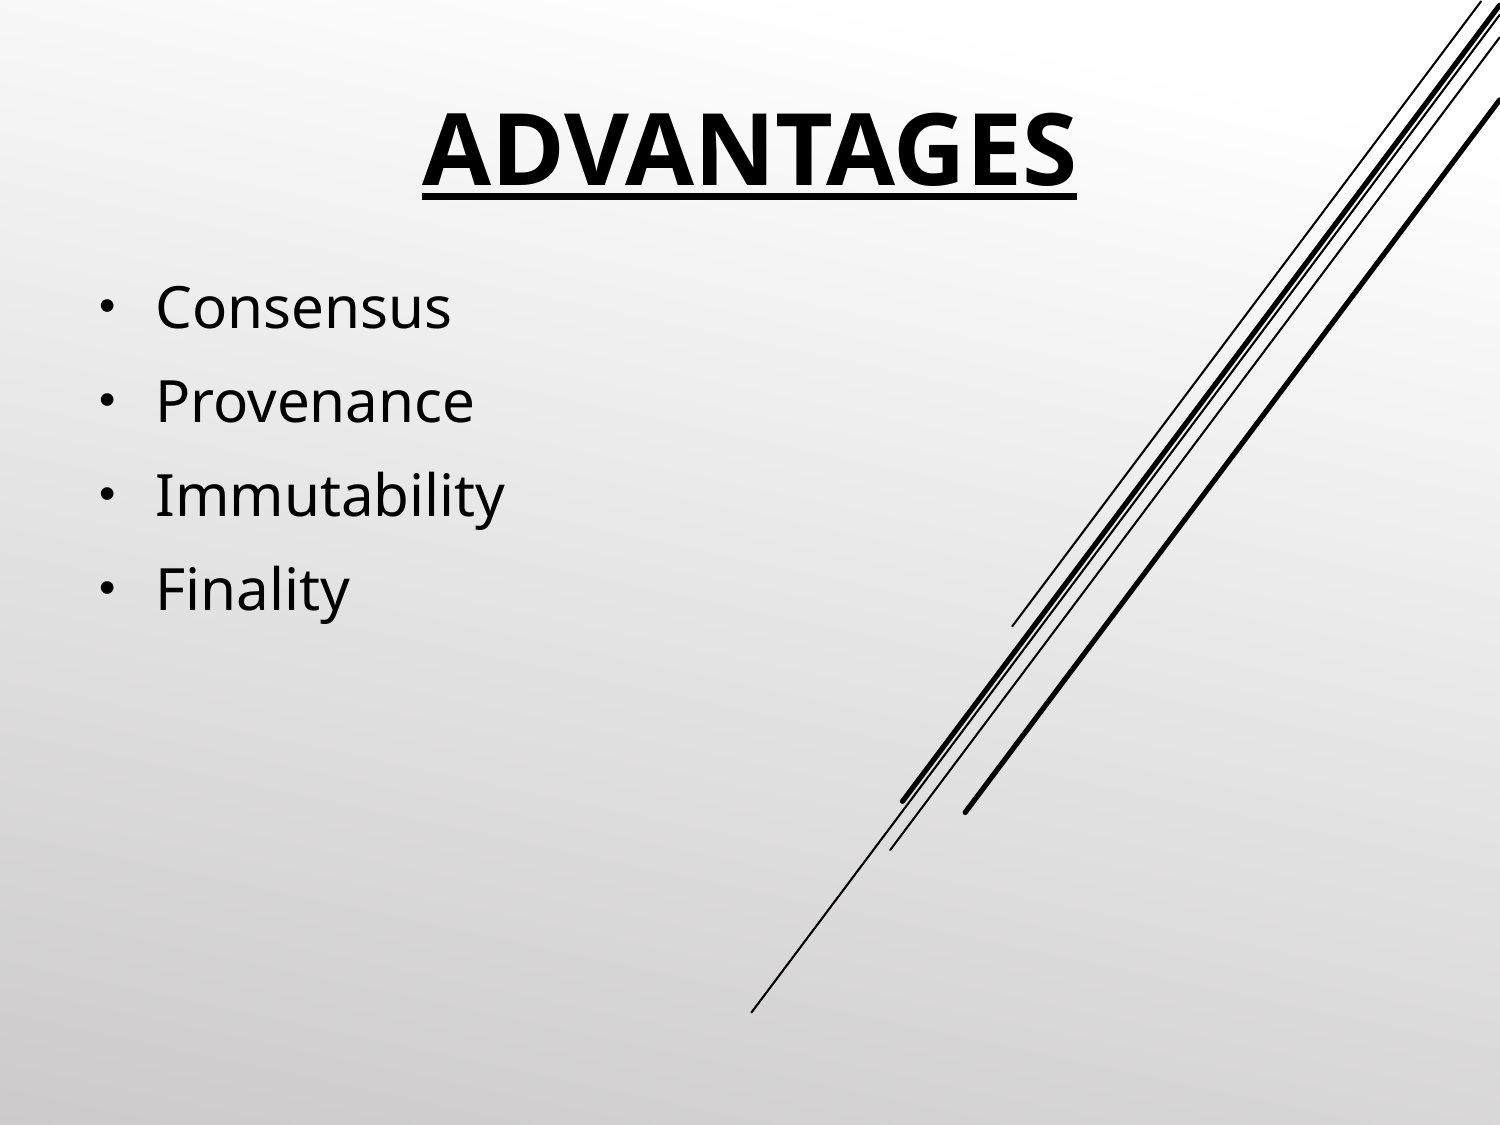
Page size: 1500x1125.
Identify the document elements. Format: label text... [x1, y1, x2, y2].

subtitle Consensus Provenance Immutability Finality [84, 262, 1438, 1075]
title ADVANTAGES [0, 50, 1500, 213]
